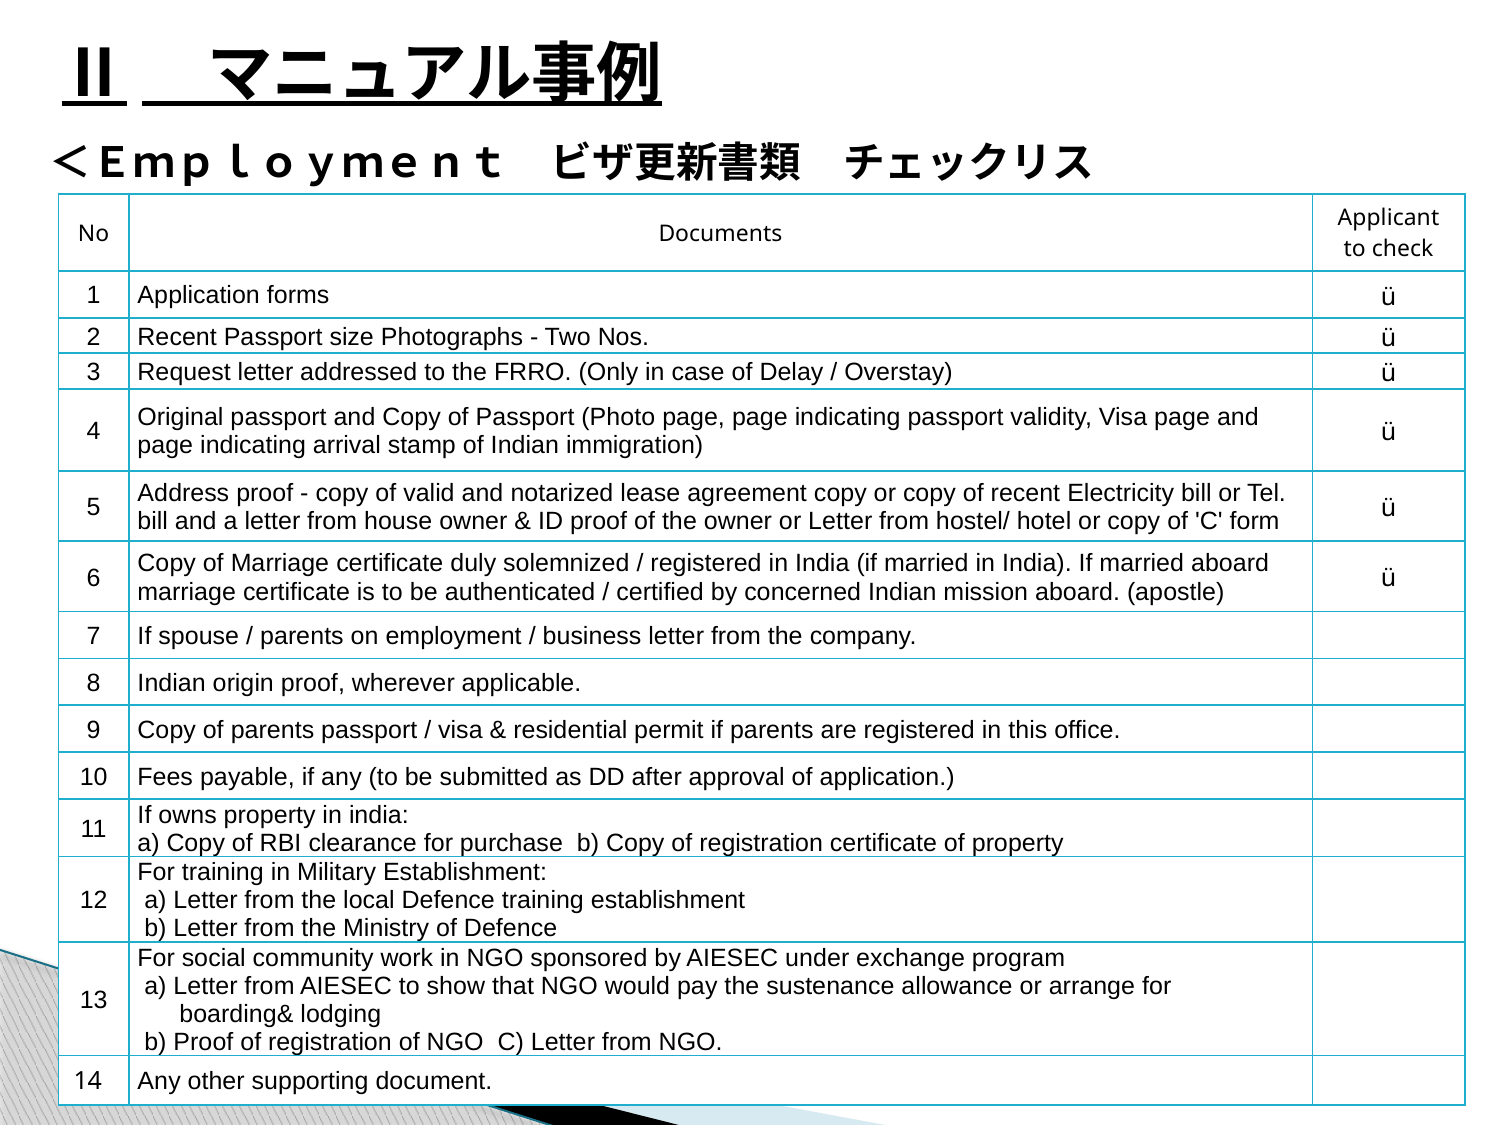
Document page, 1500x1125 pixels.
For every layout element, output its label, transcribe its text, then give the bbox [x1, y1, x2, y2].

table_cell 11 [59, 800, 128, 856]
text_box ＜Ｅｍｐｌｏｙｍｅｎｔ ビザ更新書類 チェックリスト＞ [33, 127, 1150, 236]
table_cell Indian origin proof, wherever applicable. [130, 659, 1312, 704]
table_cell ü [1313, 272, 1464, 317]
table_cell Copy of parents passport / visa & residential permit if parents are registered in this office. [130, 706, 1312, 751]
table_cell 9 [59, 706, 128, 751]
table_cell 8 [59, 659, 128, 704]
table_cell 3 [59, 354, 128, 388]
table_cell 6 [59, 542, 128, 611]
table_cell Fees payable, if any (to be submitted as DD after approval of application.) [130, 753, 1312, 798]
table_cell [1313, 659, 1464, 704]
table_cell 4 [59, 390, 128, 470]
table_cell Application forms [130, 272, 1312, 317]
table_cell Recent Passport size Photographs - Two Nos. [130, 319, 1312, 352]
table_cell 2 [59, 319, 128, 352]
table_cell Original passport and Copy of Passport (Photo page, page indicating passport validity, Visa page and page indicating arrival stamp of Indian immigration) [130, 390, 1312, 470]
table_cell [1313, 753, 1464, 798]
table_cell [1313, 943, 1464, 1055]
table_cell [1313, 800, 1464, 856]
table_cell Request letter addressed to the FRRO. (Only in case of Delay / Overstay) [130, 354, 1312, 388]
table_cell [1313, 706, 1464, 751]
table_cell [1313, 1056, 1464, 1104]
table_cell For training in Military Establishment: a) Letter from the local Defence training establishment b) Letter from the Ministry of Defence [130, 857, 1312, 941]
table_cell 5 [59, 472, 128, 540]
table_cell [1313, 612, 1464, 658]
text_box Ⅱ マニュアル事例 [46, 23, 1442, 118]
table_cell 14 [59, 1056, 128, 1104]
table_cell 7 [59, 612, 128, 658]
table_cell [1313, 857, 1464, 941]
table_cell ü [1313, 542, 1464, 611]
table_cell If spouse / parents on employment / business letter from the company. [130, 612, 1312, 658]
table_cell ü [1313, 390, 1464, 470]
table_cell ü [1313, 354, 1464, 388]
table_cell 10 [59, 753, 128, 798]
table_cell ü [1313, 319, 1464, 352]
table_cell 1 [59, 272, 128, 317]
table_cell Any other supporting document. [130, 1056, 1312, 1104]
table_header No [59, 195, 128, 270]
table_cell For social community work in NGO sponsored by AIESEC under exchange program a) Letter from AIESEC to show that NGO would pay the sustenance allowance or arrange for boarding& lodging b) Proof of registration of NGO C) Letter from NGO. [130, 943, 1312, 1055]
table_cell ü [1313, 472, 1464, 540]
table_cell 13 [59, 943, 128, 1055]
table_cell 12 [59, 857, 128, 941]
table_cell Copy of Marriage certificate duly solemnized / registered in India (if married in India). If married aboard marriage certificate is to be authenticated / certified by concerned Indian mission aboard. (apostle) [130, 542, 1312, 611]
table_cell If owns property in india: a) Copy of RBI clearance for purchase b) Copy of registration certificate of property [130, 800, 1312, 856]
table_header Applicant to check [1313, 195, 1464, 270]
table_header Documents [130, 195, 1312, 270]
table_cell Address proof - copy of valid and notarized lease agreement copy or copy of recent Electricity bill or Tel. bill and a letter from house owner & ID proof of the owner or Letter from hostel/ hotel or copy of 'C' form [130, 472, 1312, 540]
